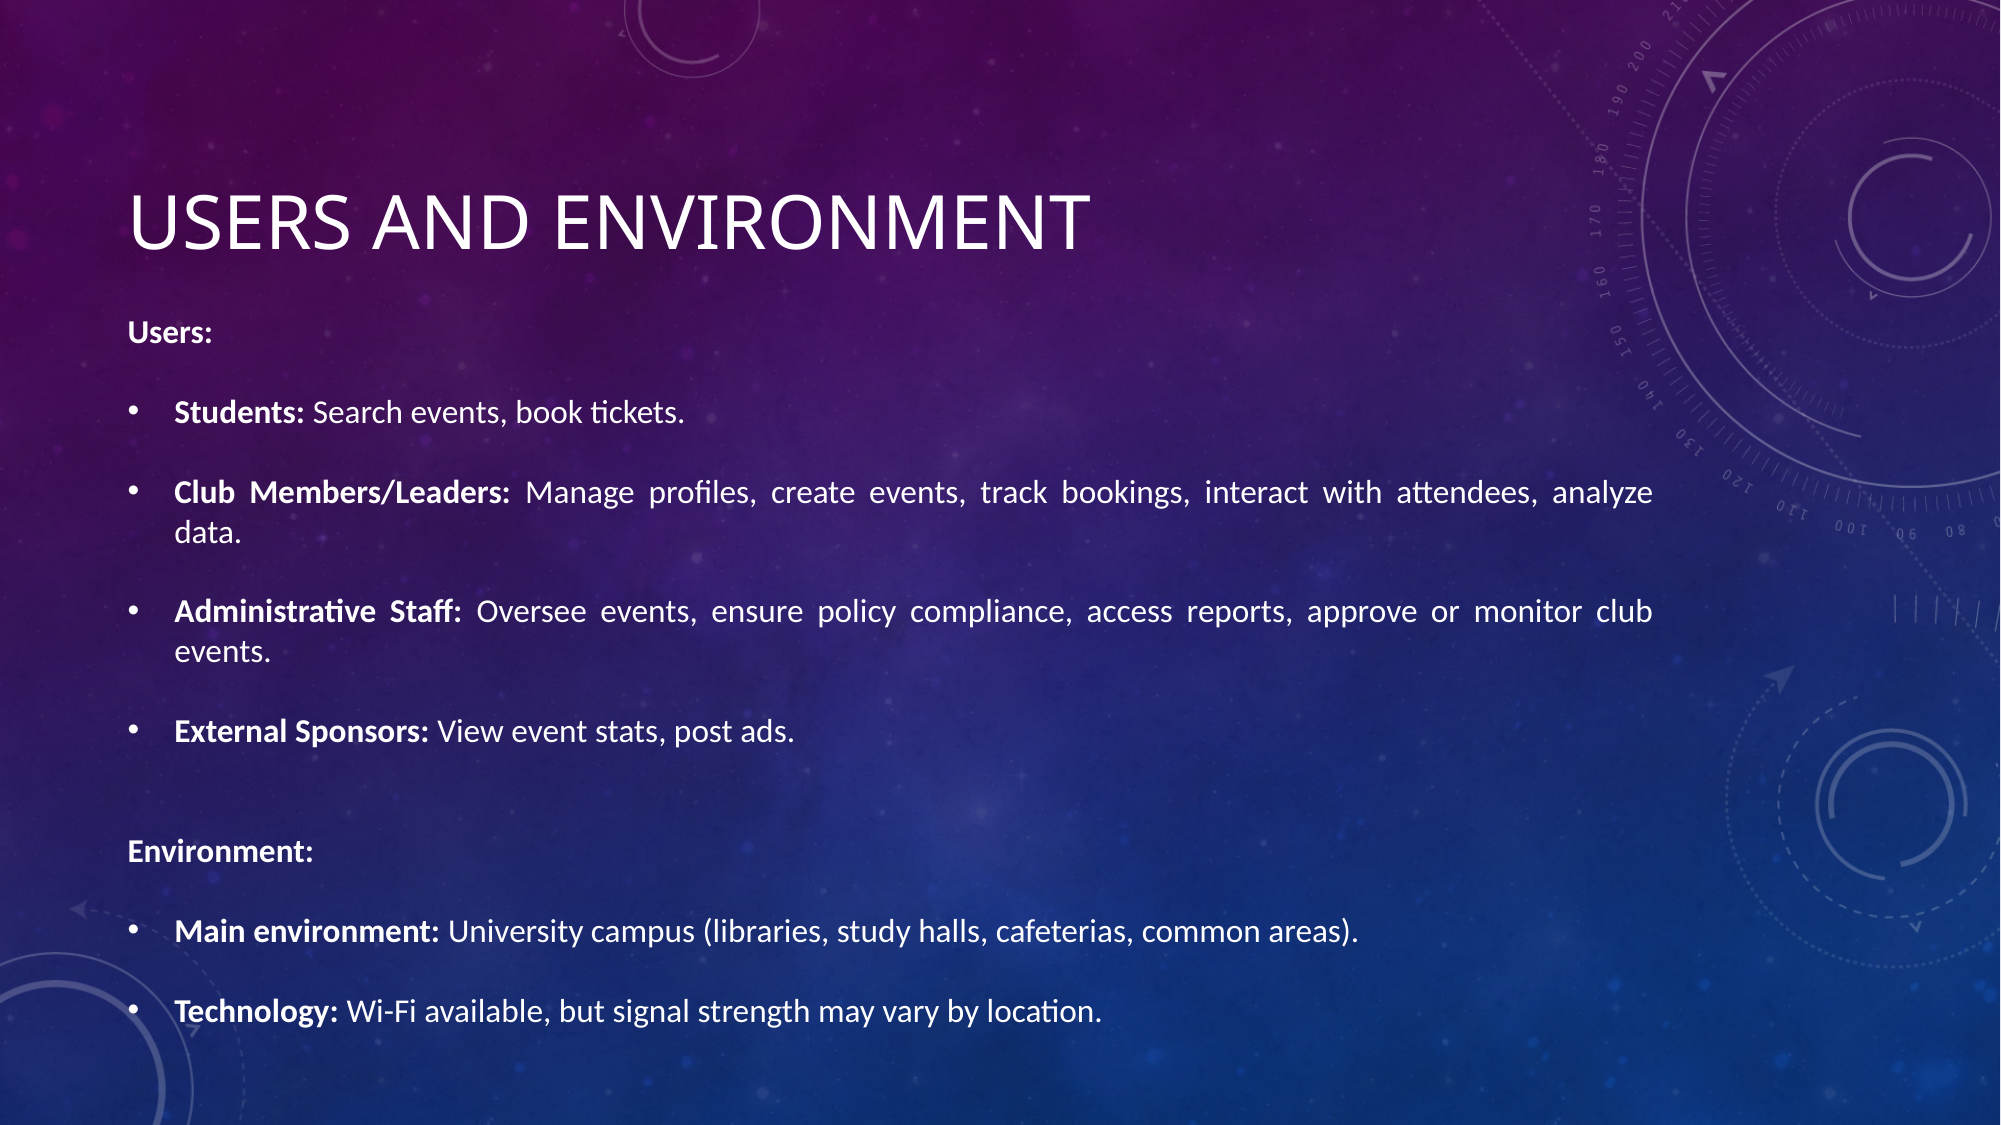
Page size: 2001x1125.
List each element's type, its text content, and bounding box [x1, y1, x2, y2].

text_box Users: Students: Search events, book tickets. Club Members/Leaders: Manage profiles, create events, track bookings, interact with attendees, analyze data. Administrative Staff: Oversee events, ensure policy compliance, access reports, approve or monitor club events. External Sponsors: View event stats, post ads. Environment: Main environment: University campus (libraries, study halls, cafeterias, common areas). Technology: Wi-Fi available, but signal strength may vary by location. [112, 302, 1670, 1037]
title USERS and environment [112, 99, 1775, 339]
picture [0, 0, 2001, 1125]
